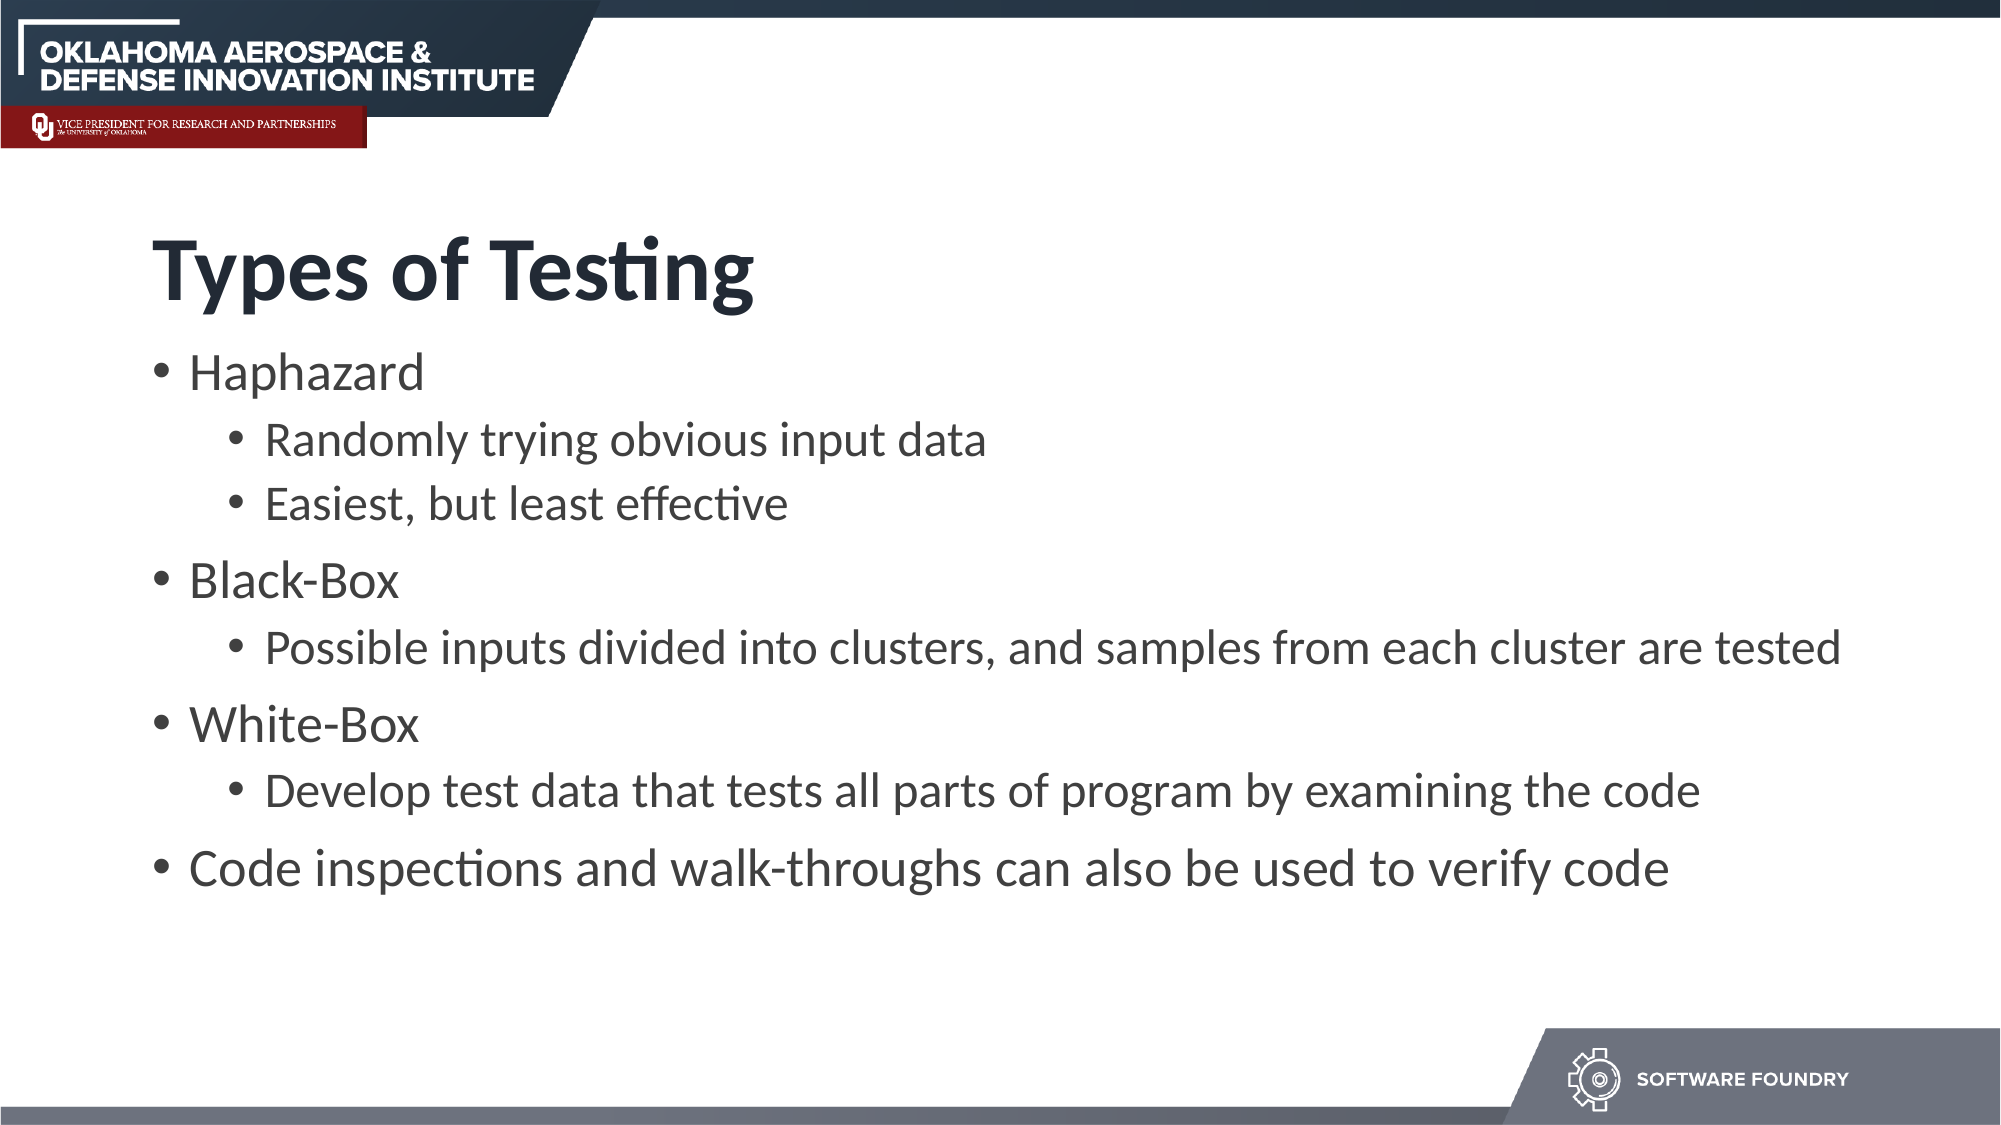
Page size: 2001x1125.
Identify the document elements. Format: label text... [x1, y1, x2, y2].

list Haphazard Randomly trying obvious input data Easiest, but least effective Black-Box Possible inputs divided into clusters, and samples from each cluster are tested White-Box Develop test data that tests all parts of program by examining the code Code inspections and walk-throughs can also be used to verify code [137, 336, 1863, 1051]
picture [0, 0, 2001, 1125]
title Types of Testing [137, 213, 1863, 315]
